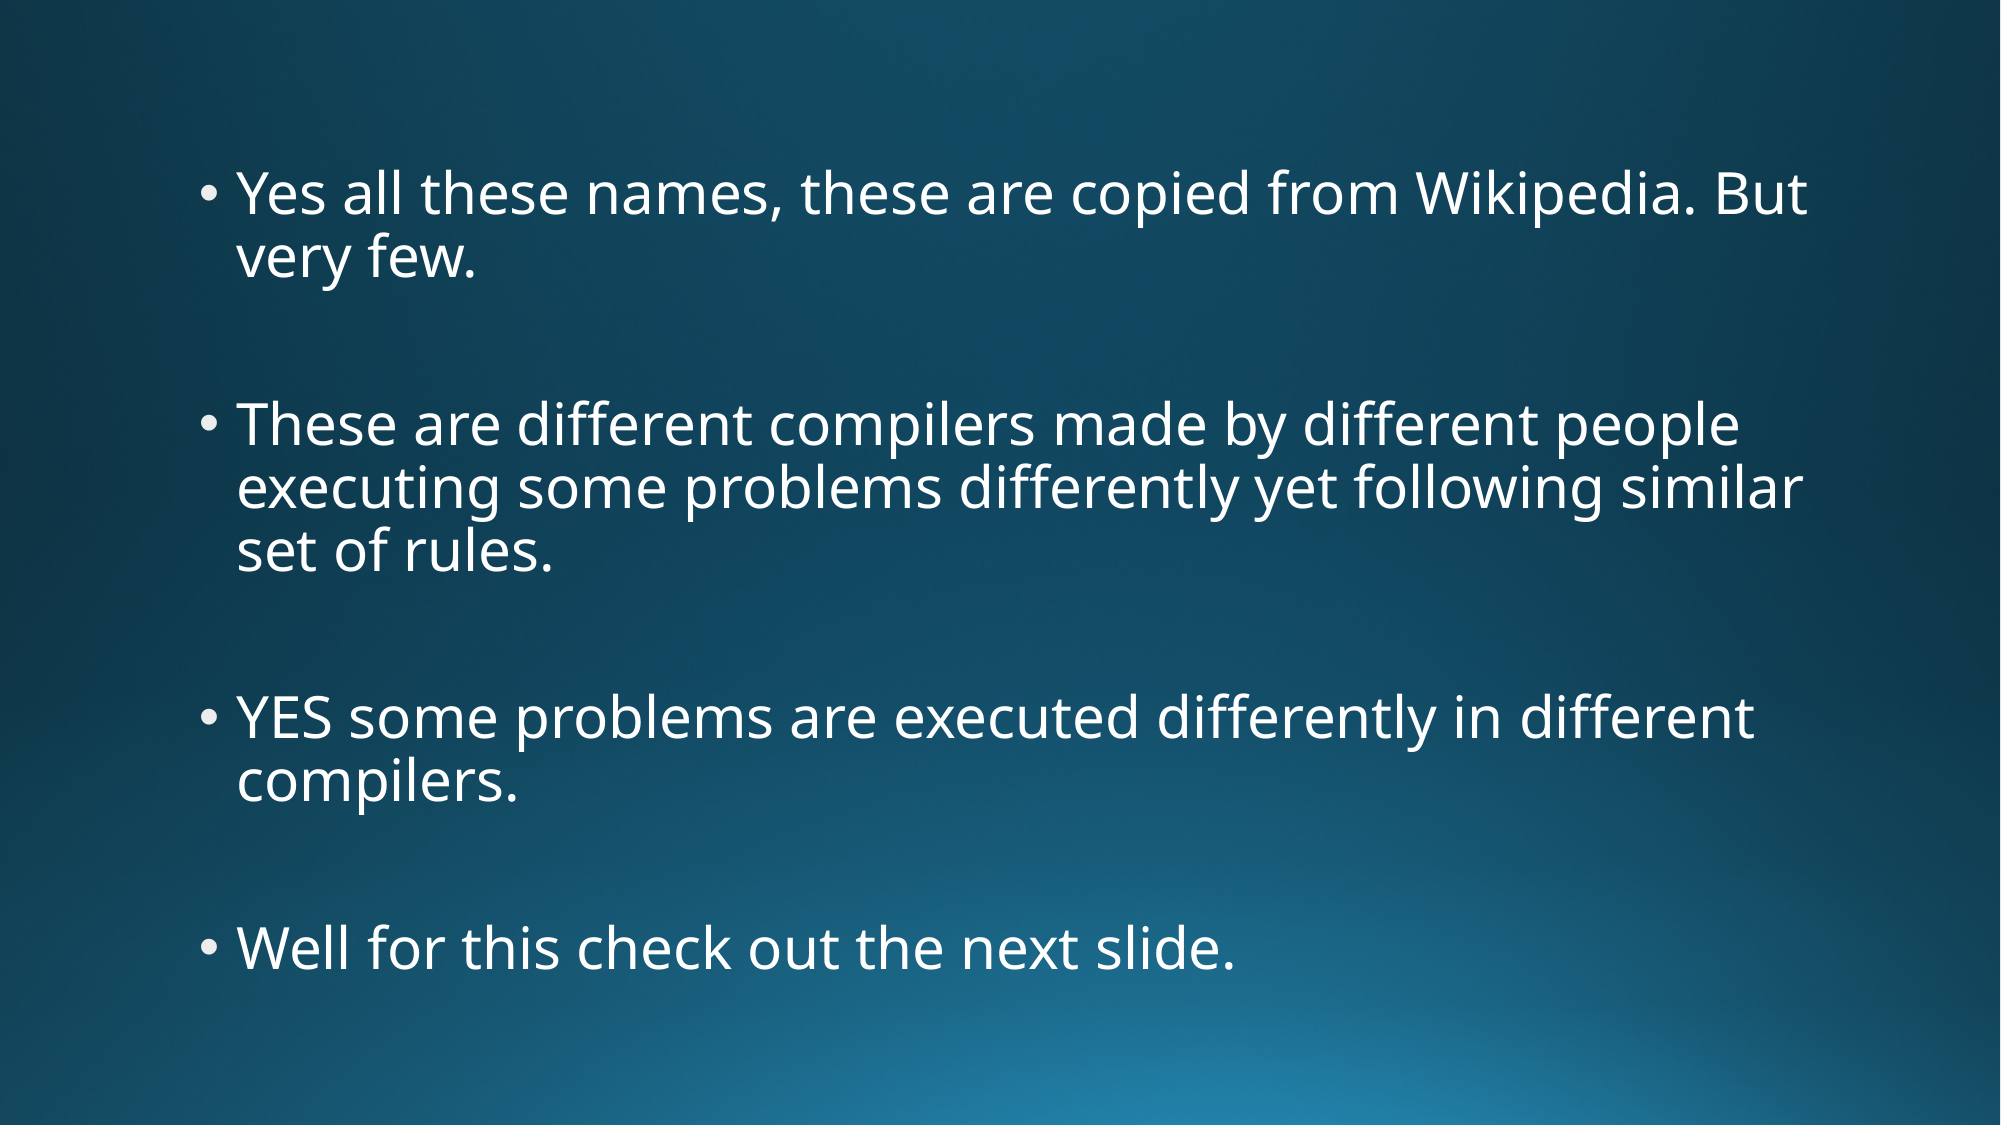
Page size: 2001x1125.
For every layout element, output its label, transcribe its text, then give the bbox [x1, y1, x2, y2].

list Yes all these names, these are copied from Wikipedia. But very few. These are different compilers made by different people executing some problems differently yet following similar set of rules. YES some problems are executed differently in different compilers. Well for this check out the next slide. [183, 156, 1863, 1014]
picture [0, 0, 2001, 1125]
